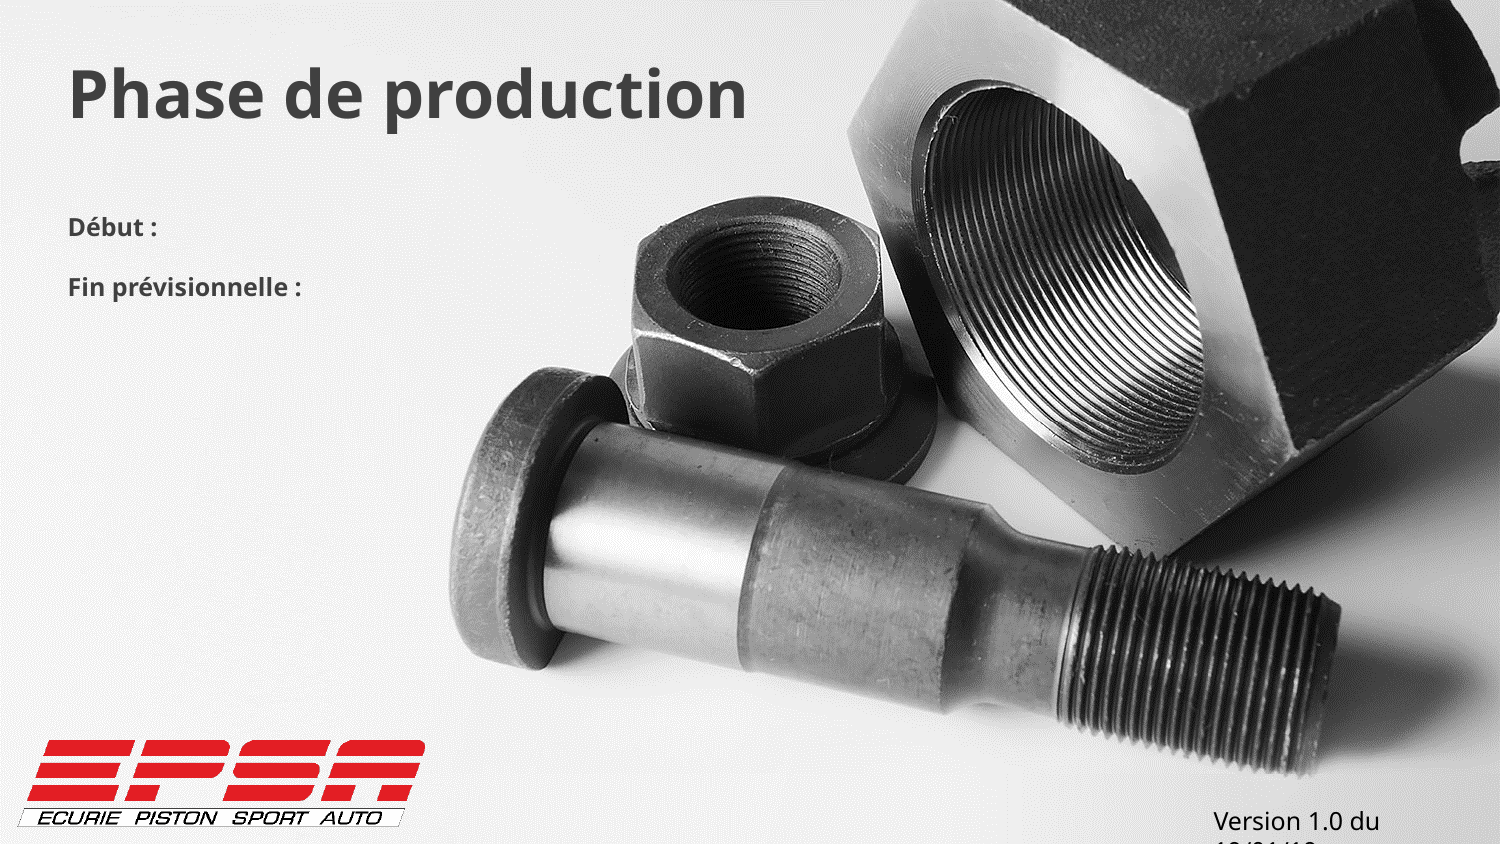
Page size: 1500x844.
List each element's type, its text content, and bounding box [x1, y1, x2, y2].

picture [0, 0, 1500, 844]
text_box Début : Fin prévisionnelle : [53, 204, 851, 309]
text_box Phase de production [53, 44, 851, 139]
text_box Version 1.0 du 19/01/19 [1198, 798, 1500, 844]
